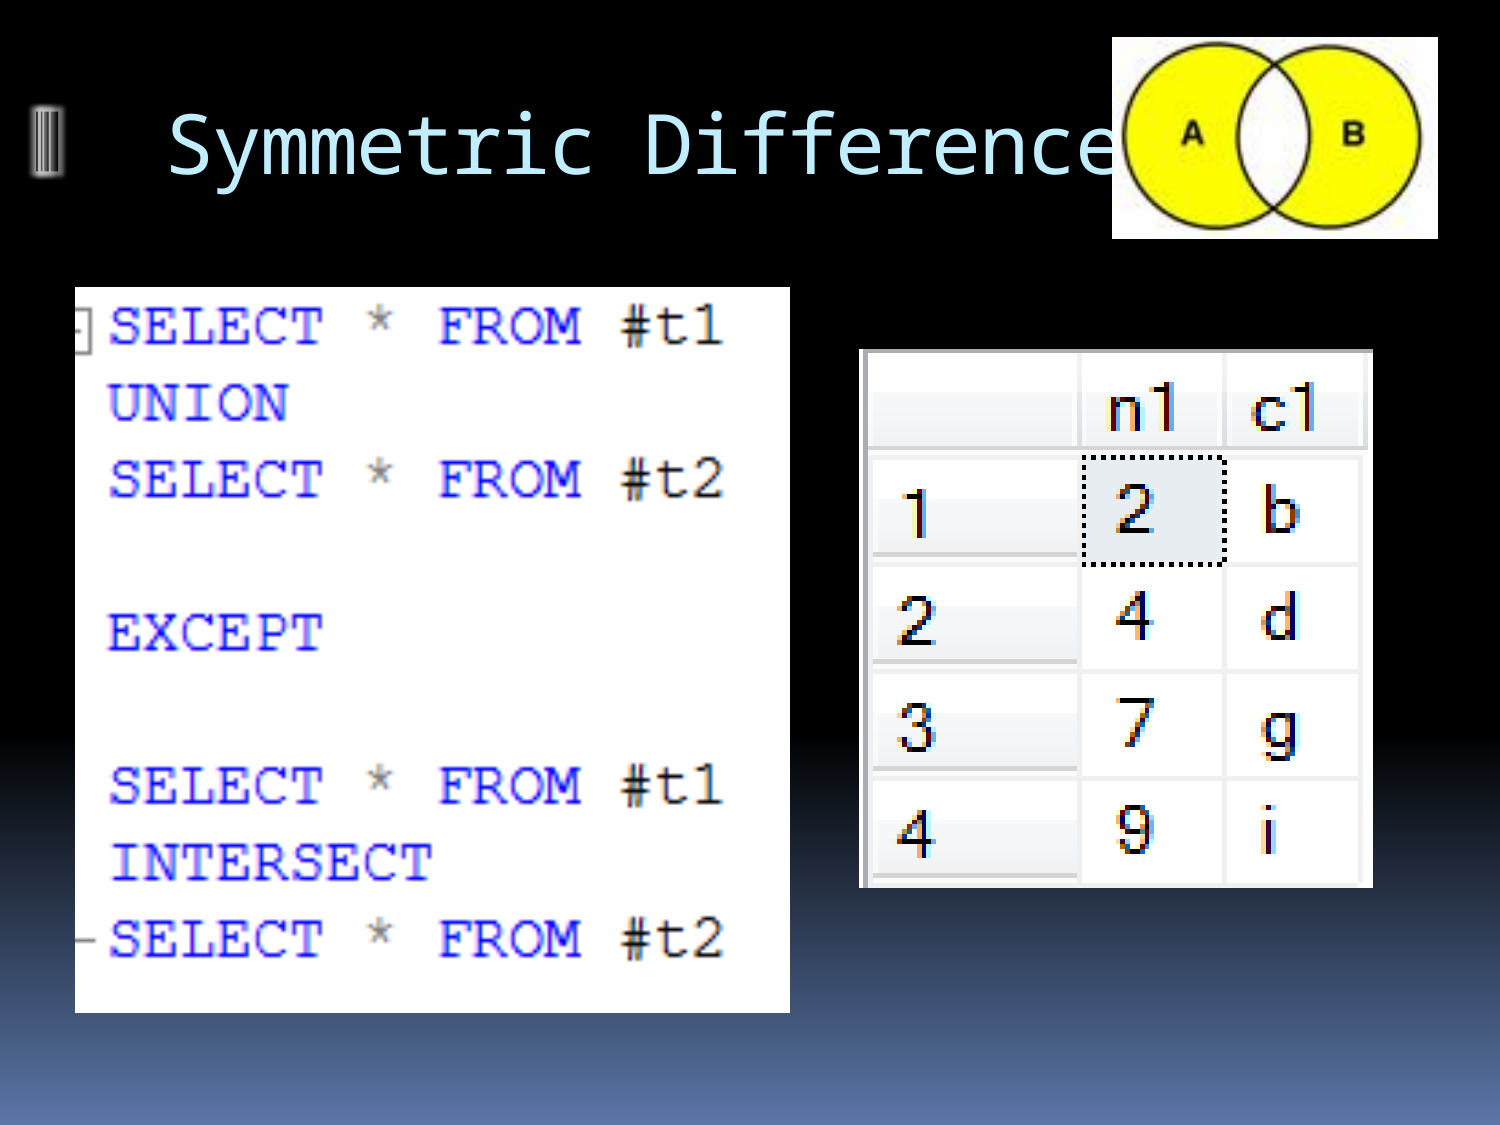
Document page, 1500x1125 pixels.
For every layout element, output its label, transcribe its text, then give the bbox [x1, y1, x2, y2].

title Symmetric Difference [150, 84, 1103, 235]
picture [1112, 37, 1438, 240]
picture [858, 349, 1374, 888]
picture [74, 287, 790, 1013]
